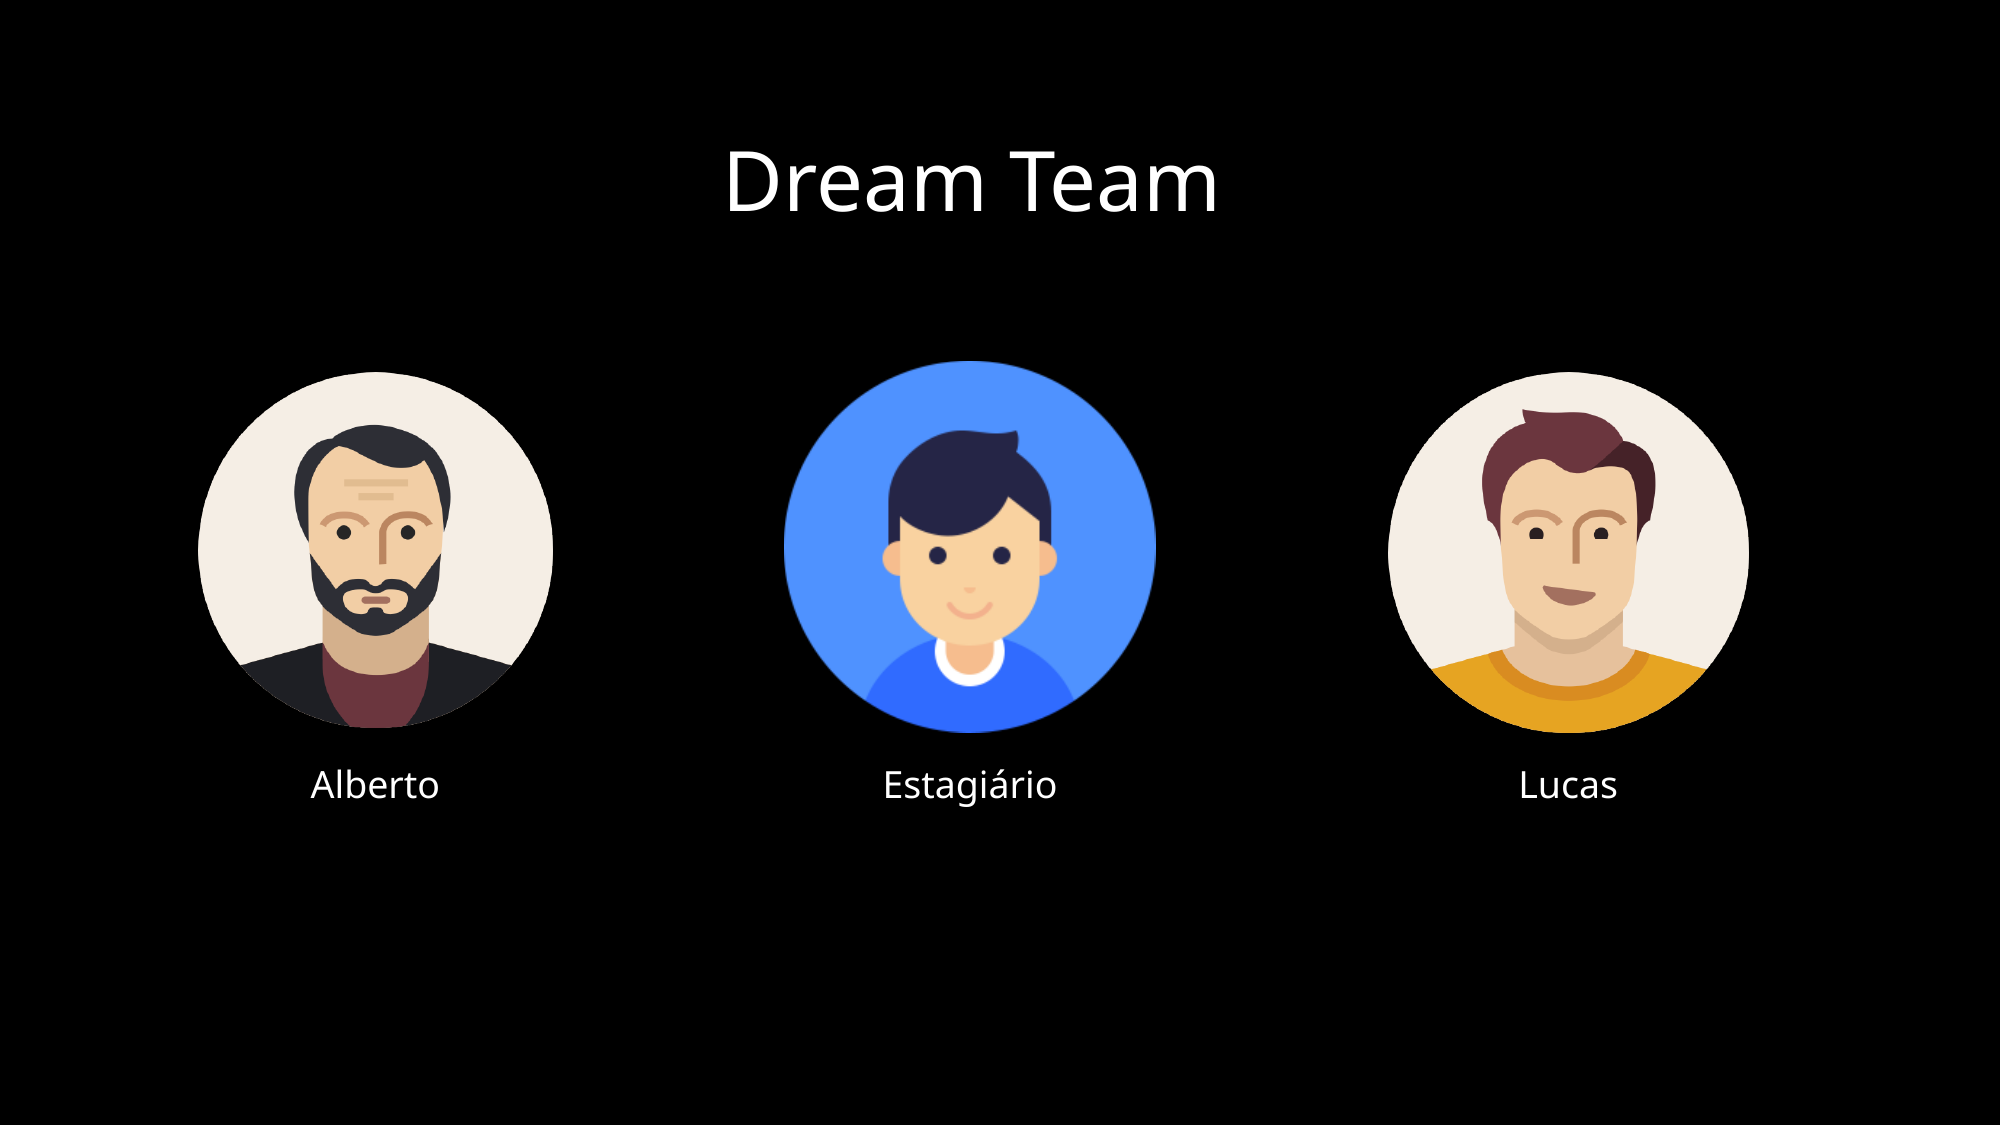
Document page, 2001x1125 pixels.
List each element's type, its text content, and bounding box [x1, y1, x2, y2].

picture [1387, 372, 1749, 734]
text_box Alberto [295, 753, 456, 814]
picture [784, 361, 1157, 734]
picture [197, 372, 554, 728]
text_box Estagiário [867, 753, 1073, 814]
text_box Dream Team [708, 120, 1258, 236]
text_box Lucas [1503, 753, 1634, 814]
